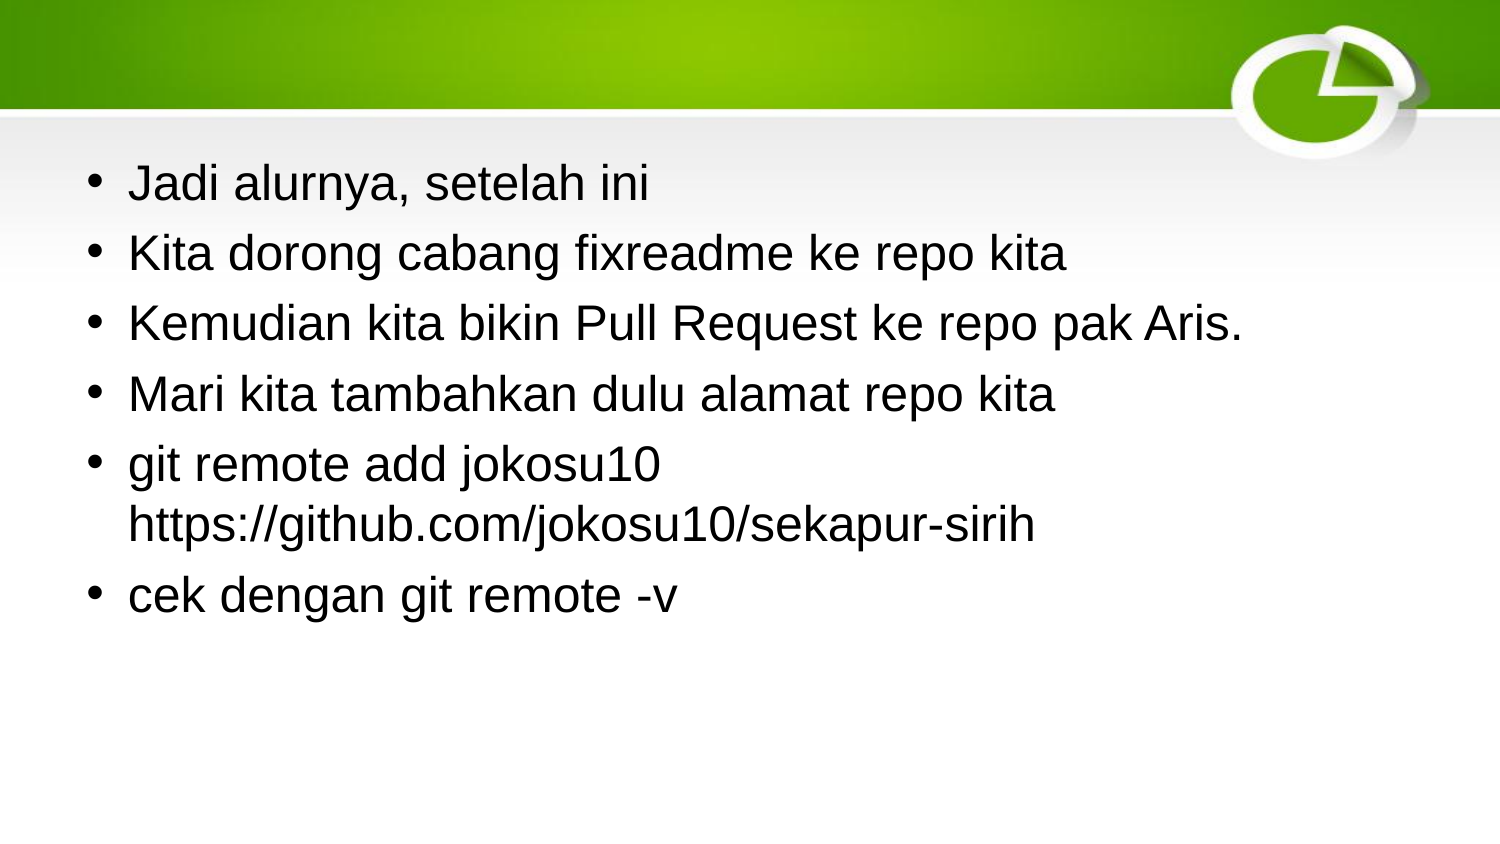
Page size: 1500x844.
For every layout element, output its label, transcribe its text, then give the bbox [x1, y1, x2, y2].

list Jadi alurnya, setelah ini Kita dorong cabang fixreadme ke repo kita Kemudian kita bikin Pull Request ke repo pak Aris. Mari kita tambahkan dulu alamat repo kita git remote add jokosu10 https://github.com/jokosu10/sekapur-sirih cek dengan git remote -v [75, 144, 1425, 754]
picture [0, 0, 1500, 844]
